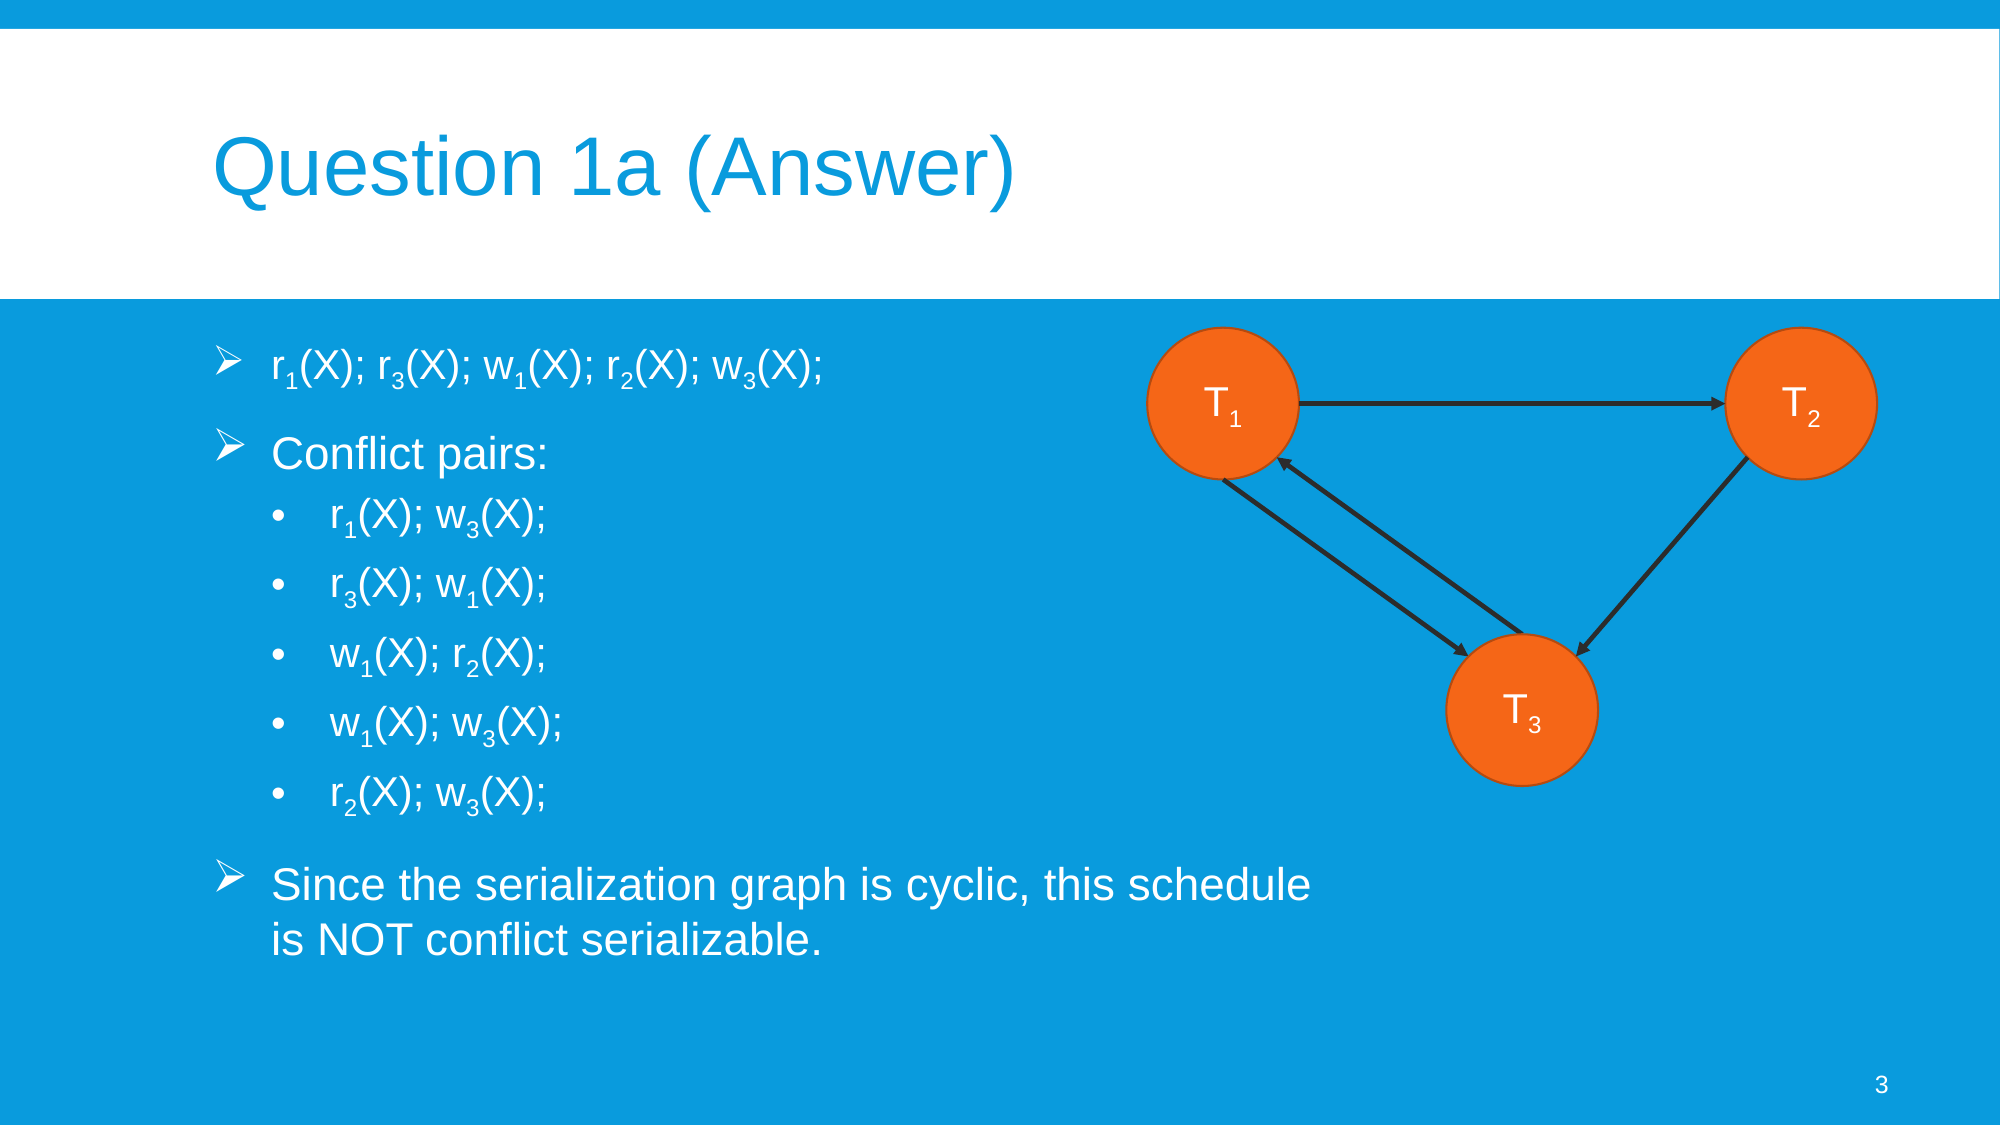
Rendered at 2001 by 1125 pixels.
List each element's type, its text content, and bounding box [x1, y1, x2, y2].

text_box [1276, 456, 1523, 635]
list r1(X); r3(X); w1(X); r2(X); w3(X); Conflict pairs: r1(X); w3(X); r3(X); w1(X); w1(X); r2(X); w1(X); w3(X); r2(X); w3(X); Since the serialization graph is cyclic, this schedule is NOT conflict serializable. [197, 329, 1803, 1020]
text_box T2 [1724, 326, 1879, 481]
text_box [1222, 479, 1469, 657]
slide_number 3 [1748, 1053, 1904, 1114]
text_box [1575, 456, 1748, 657]
text_box T1 [1146, 326, 1300, 481]
text_box T3 [1445, 633, 1600, 788]
title Question 1a (Answer) [197, 46, 1803, 295]
